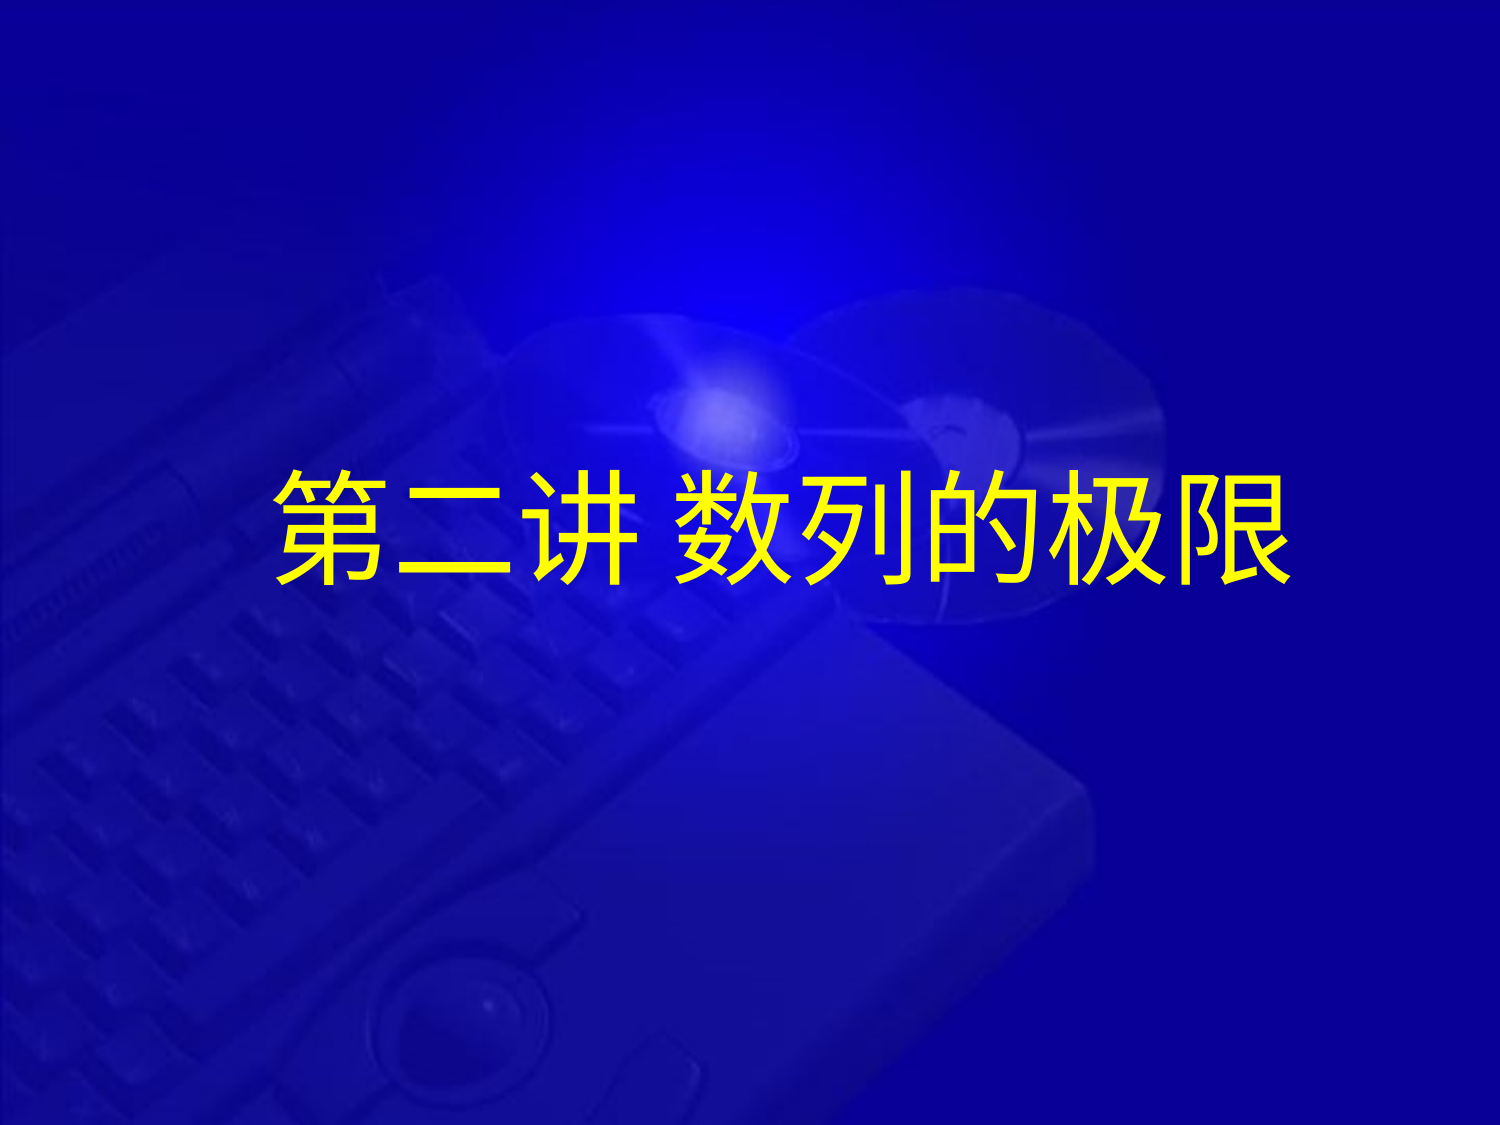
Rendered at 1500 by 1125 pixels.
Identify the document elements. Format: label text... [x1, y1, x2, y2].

text_box 第二讲 数列的极限 [112, 443, 1450, 609]
picture [0, 0, 1500, 1125]
